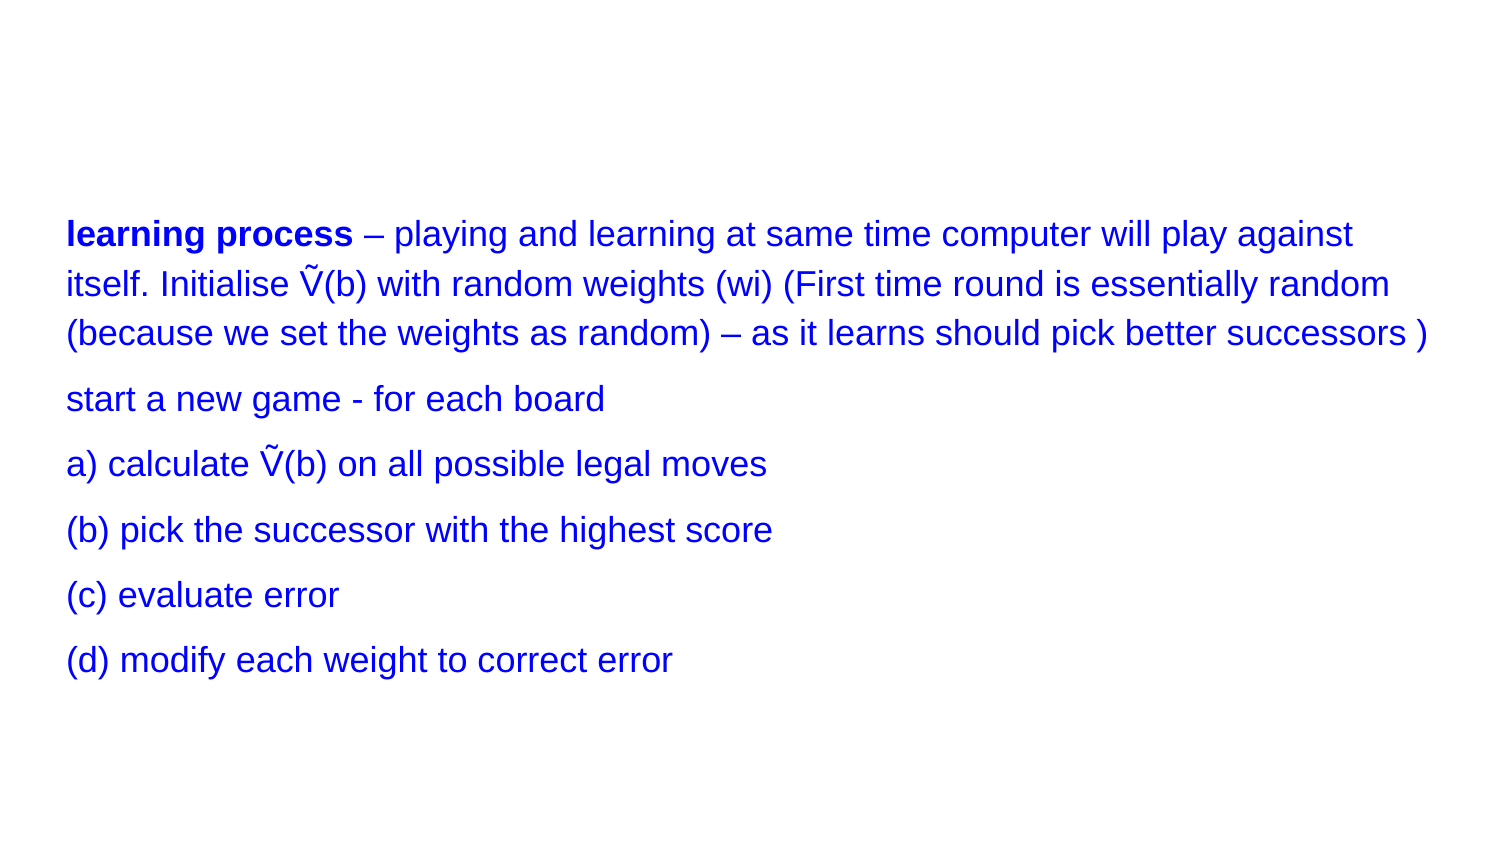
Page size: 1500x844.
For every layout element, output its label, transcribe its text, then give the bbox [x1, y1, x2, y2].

list learning process – playing and learning at same time computer will play against itself. Initialise Ṽ(b) with random weights (wi) (First time round is essentially random (because we set the weights as random) – as it learns should pick better successors ) start a new game - for each board a) calculate Ṽ(b) on all possible legal moves (b) pick the successor with the highest score (c) evaluate error (d) modify each weight to correct error [51, 189, 1449, 750]
